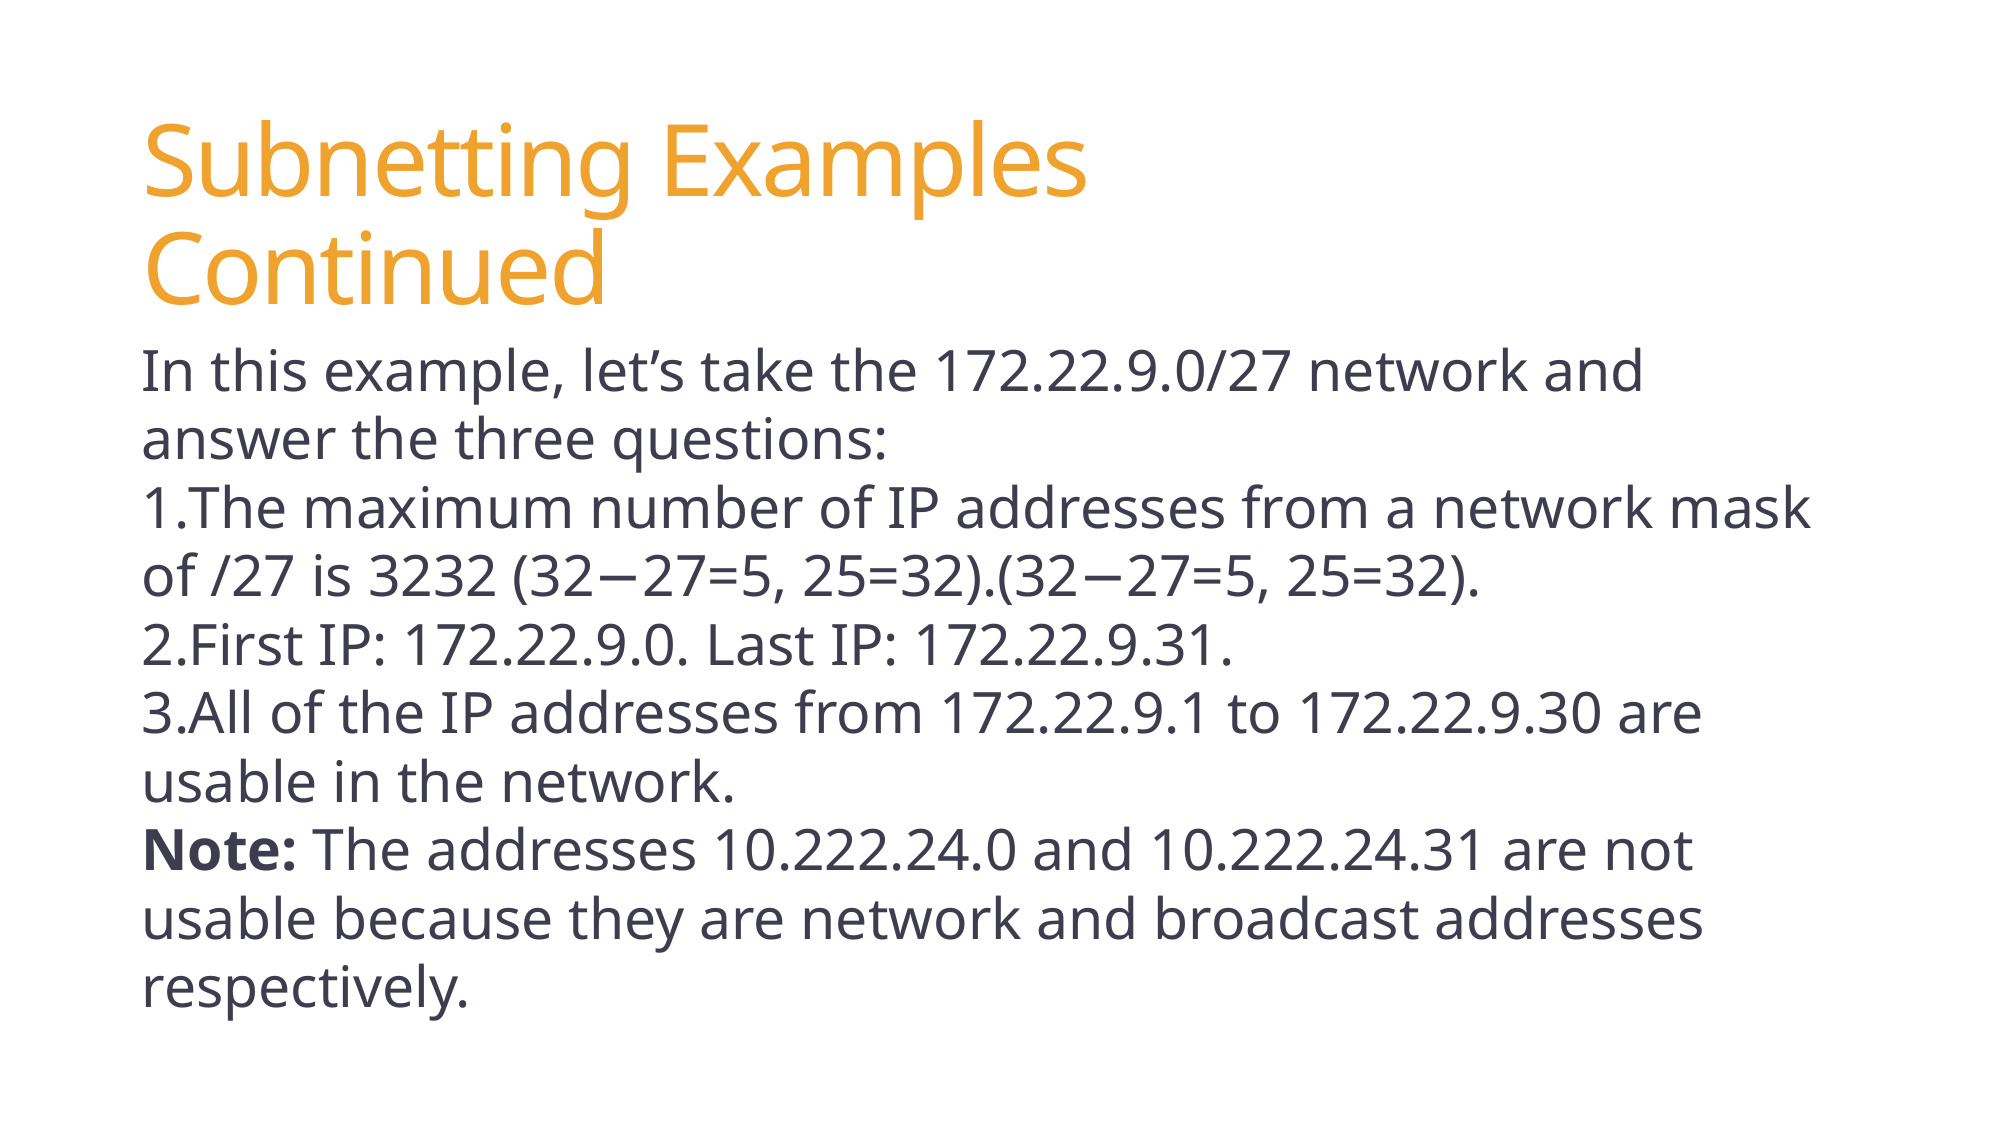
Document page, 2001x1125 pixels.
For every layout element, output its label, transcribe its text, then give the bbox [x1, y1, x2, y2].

text_box Subnetting Examples Continued [127, 81, 1453, 354]
text_box In this example, let’s take the 172.22.9.0/27 network and answer the three questions: The maximum number of IP addresses from a network mask of /27 is 3232 (32−27=5, 25=32).(32−27=5, 25=32). First IP: 172.22.9.0. Last IP: 172.22.9.31. All of the IP addresses from 172.22.9.1 to 172.22.9.30 are usable in the network. Note: The addresses 10.222.24.0 and 10.222.24.31 are not usable because they are network and broadcast addresses respectively. [126, 326, 1838, 1032]
